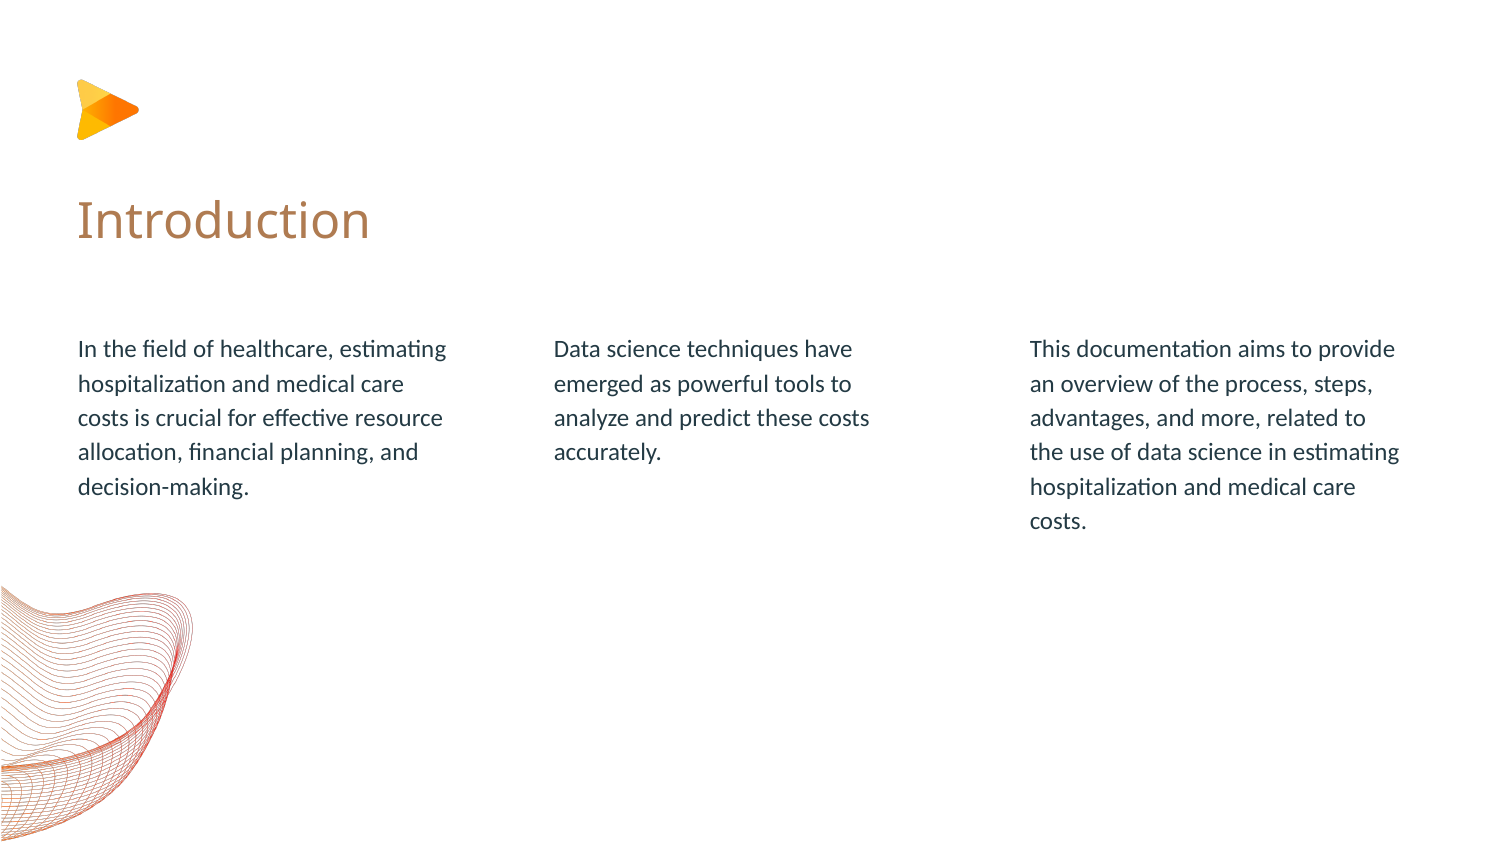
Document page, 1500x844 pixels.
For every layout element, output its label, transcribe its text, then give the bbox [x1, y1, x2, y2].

title Introduction [62, 165, 1335, 271]
picture [1, 518, 193, 844]
picture [76, 78, 139, 140]
subtitle Data science techniques have emerged as powerful tools to analyze and predict these costs accurately. [538, 313, 944, 378]
subtitle This documentation aims to provide an overview of the process, steps, advantages, and more, related to the use of data science in estimating hospitalization and medical care costs. [1014, 313, 1420, 378]
subtitle In the field of healthcare, estimating hospitalization and medical care costs is crucial for effective resource allocation, financial planning, and decision-making. [62, 313, 468, 380]
